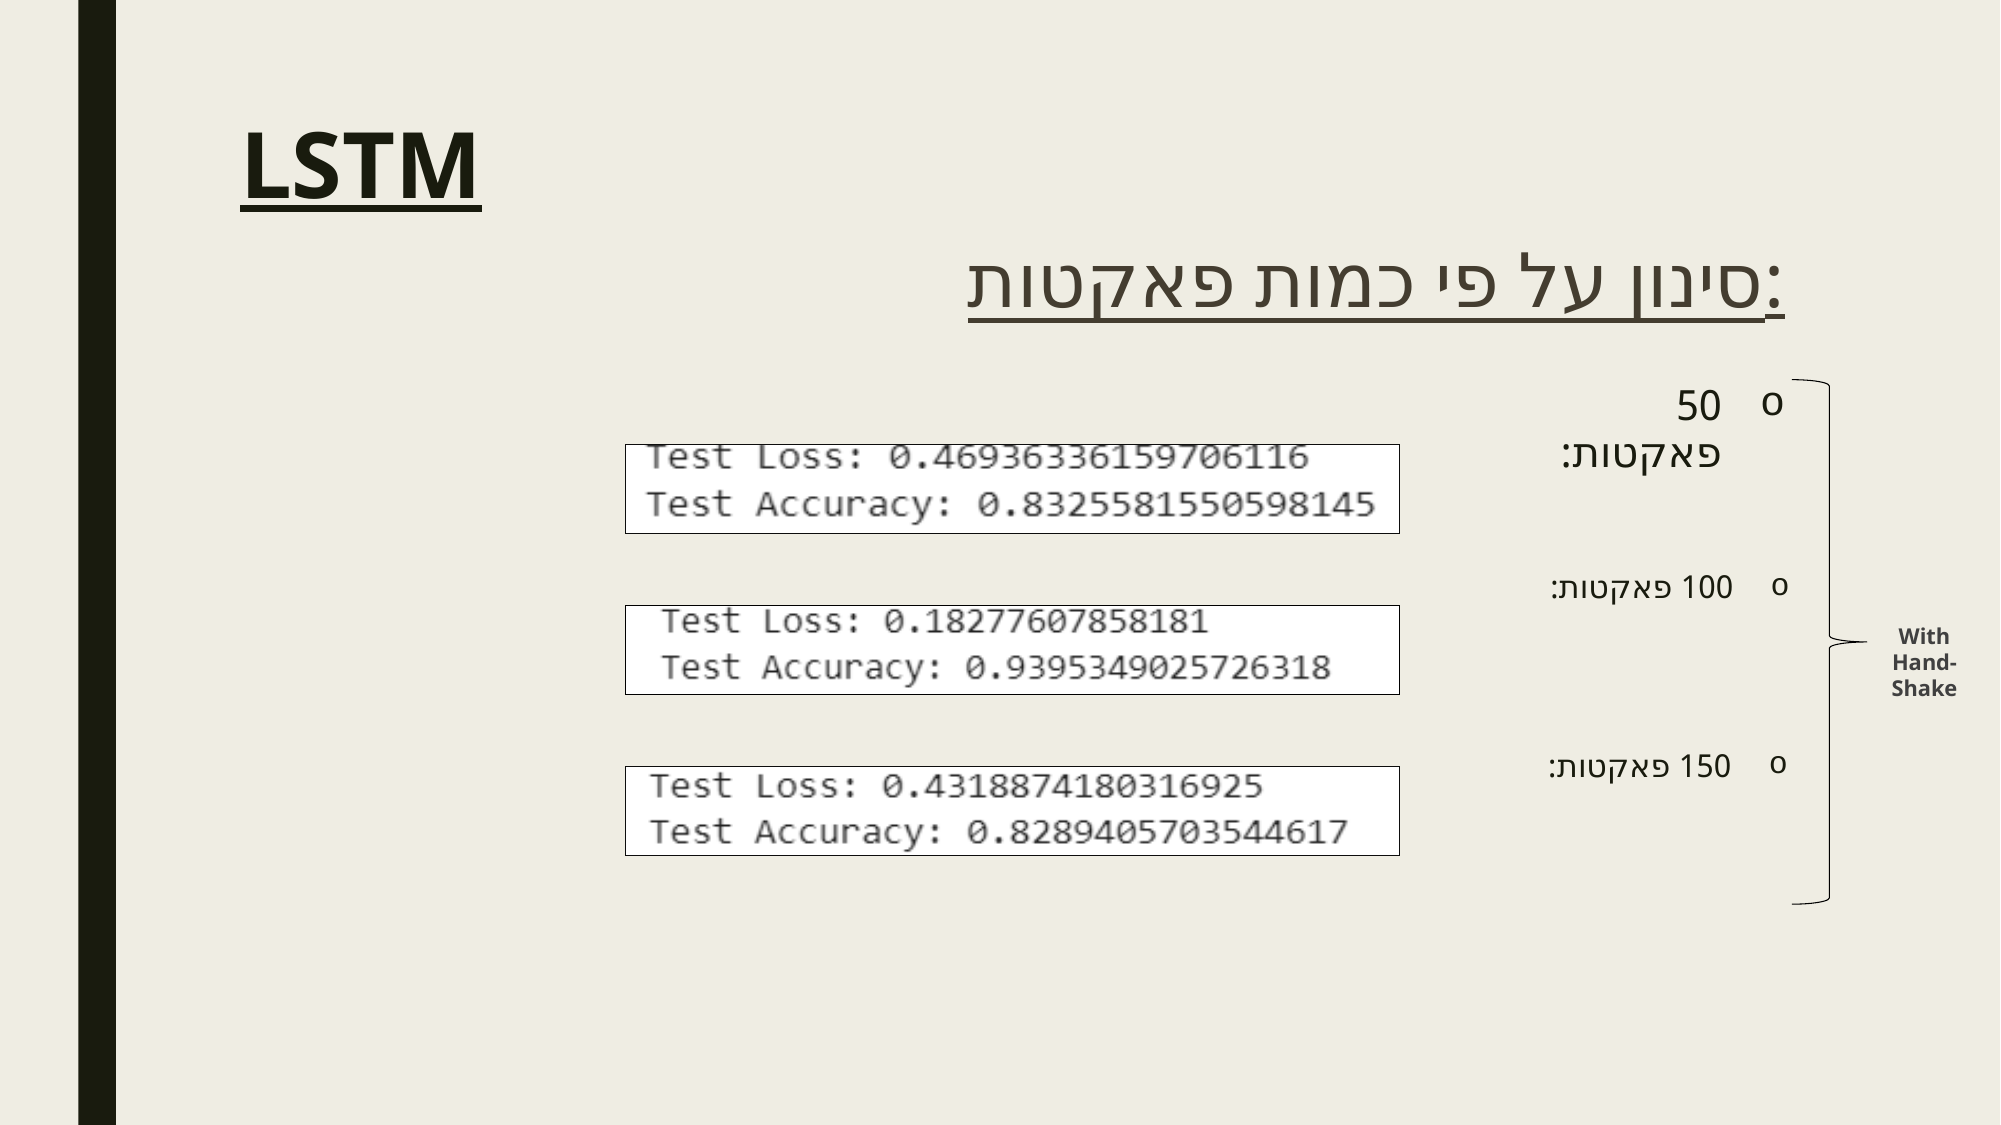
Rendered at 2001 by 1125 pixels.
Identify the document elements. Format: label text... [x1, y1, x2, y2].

text_box With Hand-Shake [1849, 615, 2000, 709]
title LSTM [225, 112, 1800, 236]
text_box סינון על פי כמות פאקטות: [224, 236, 1800, 374]
picture [625, 444, 1400, 534]
text_box [1791, 379, 1868, 905]
list 50 פאקטות: [1521, 375, 1800, 446]
picture [625, 766, 1400, 856]
text_box 150 פאקטות: [1519, 741, 1799, 812]
text_box 100 פאקטות: [1521, 562, 1791, 633]
picture [625, 605, 1400, 695]
